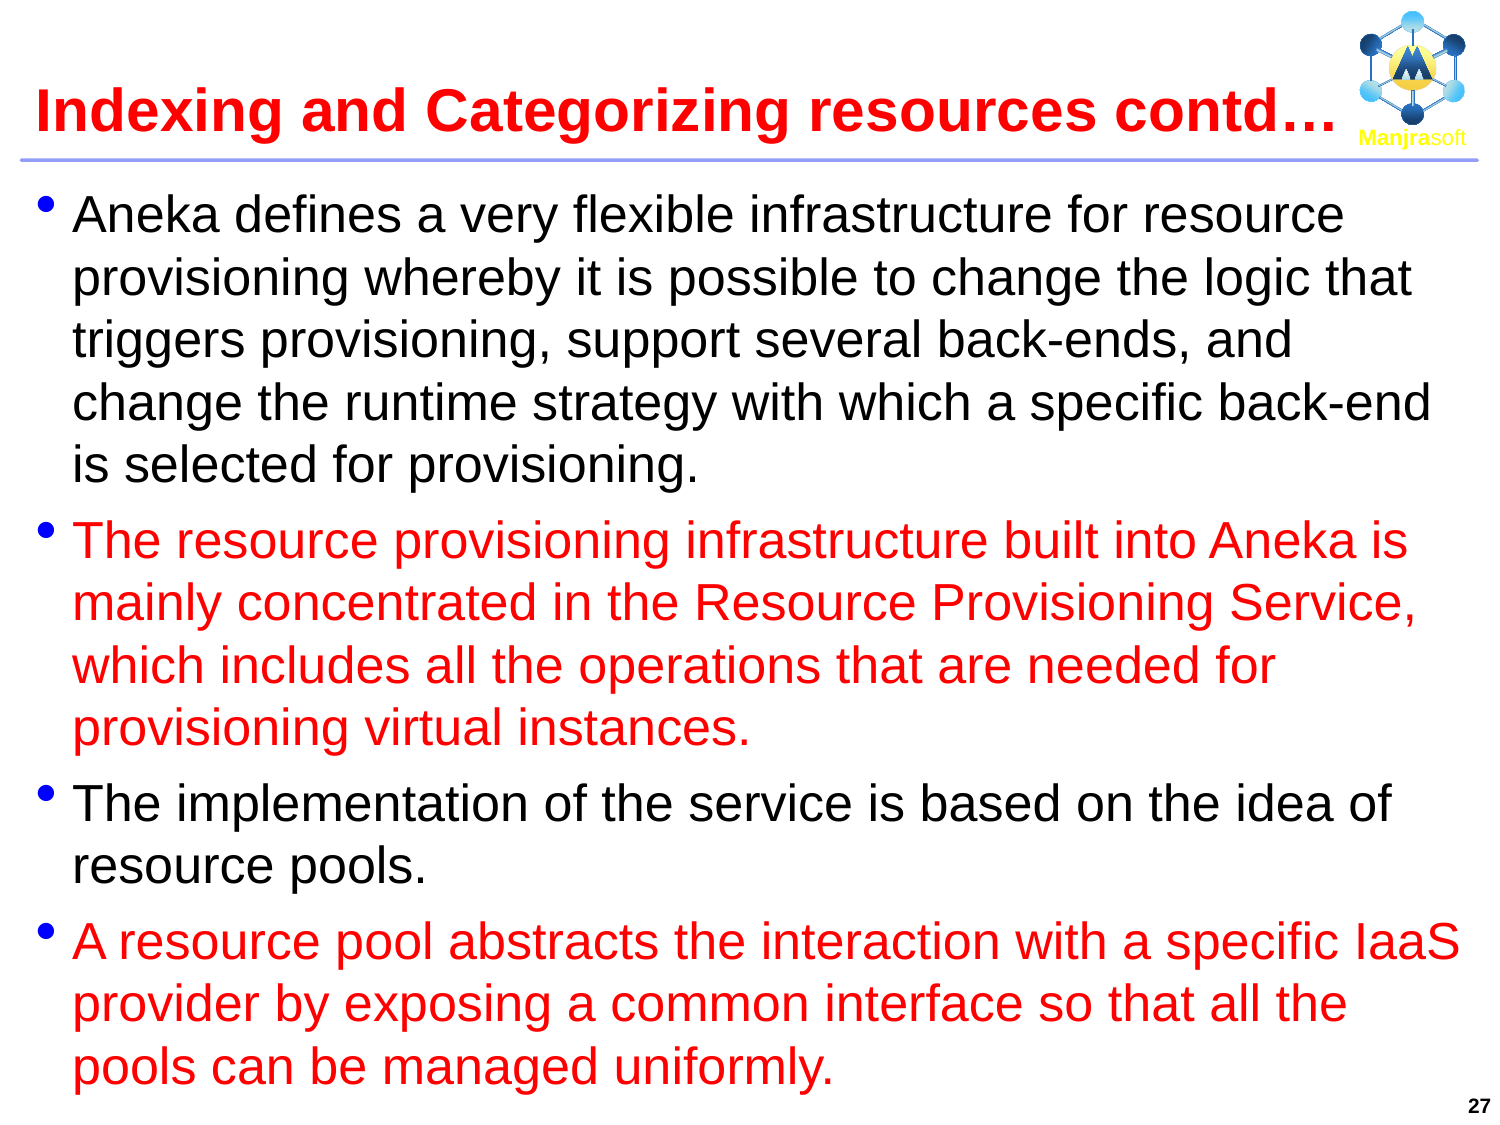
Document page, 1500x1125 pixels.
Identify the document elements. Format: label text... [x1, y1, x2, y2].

list Aneka defines a very flexible infrastructure for resource provisioning whereby it is possible to change the logic that triggers provisioning, support several back-ends, and change the runtime strategy with which a specific back-end is selected for provisioning. The resource provisioning infrastructure built into Aneka is mainly concentrated in the Resource Provisioning Service, which includes all the operations that are needed for provisioning virtual instances. The implementation of the service is based on the idea of resource pools. A resource pool abstracts the interaction with a specific IaaS provider by exposing a common interface so that all the pools can be managed uniformly. [26, 176, 1479, 1092]
slide_number 27 [1364, 1093, 1500, 1120]
title Indexing and Categorizing resources contd… [26, 0, 1479, 145]
